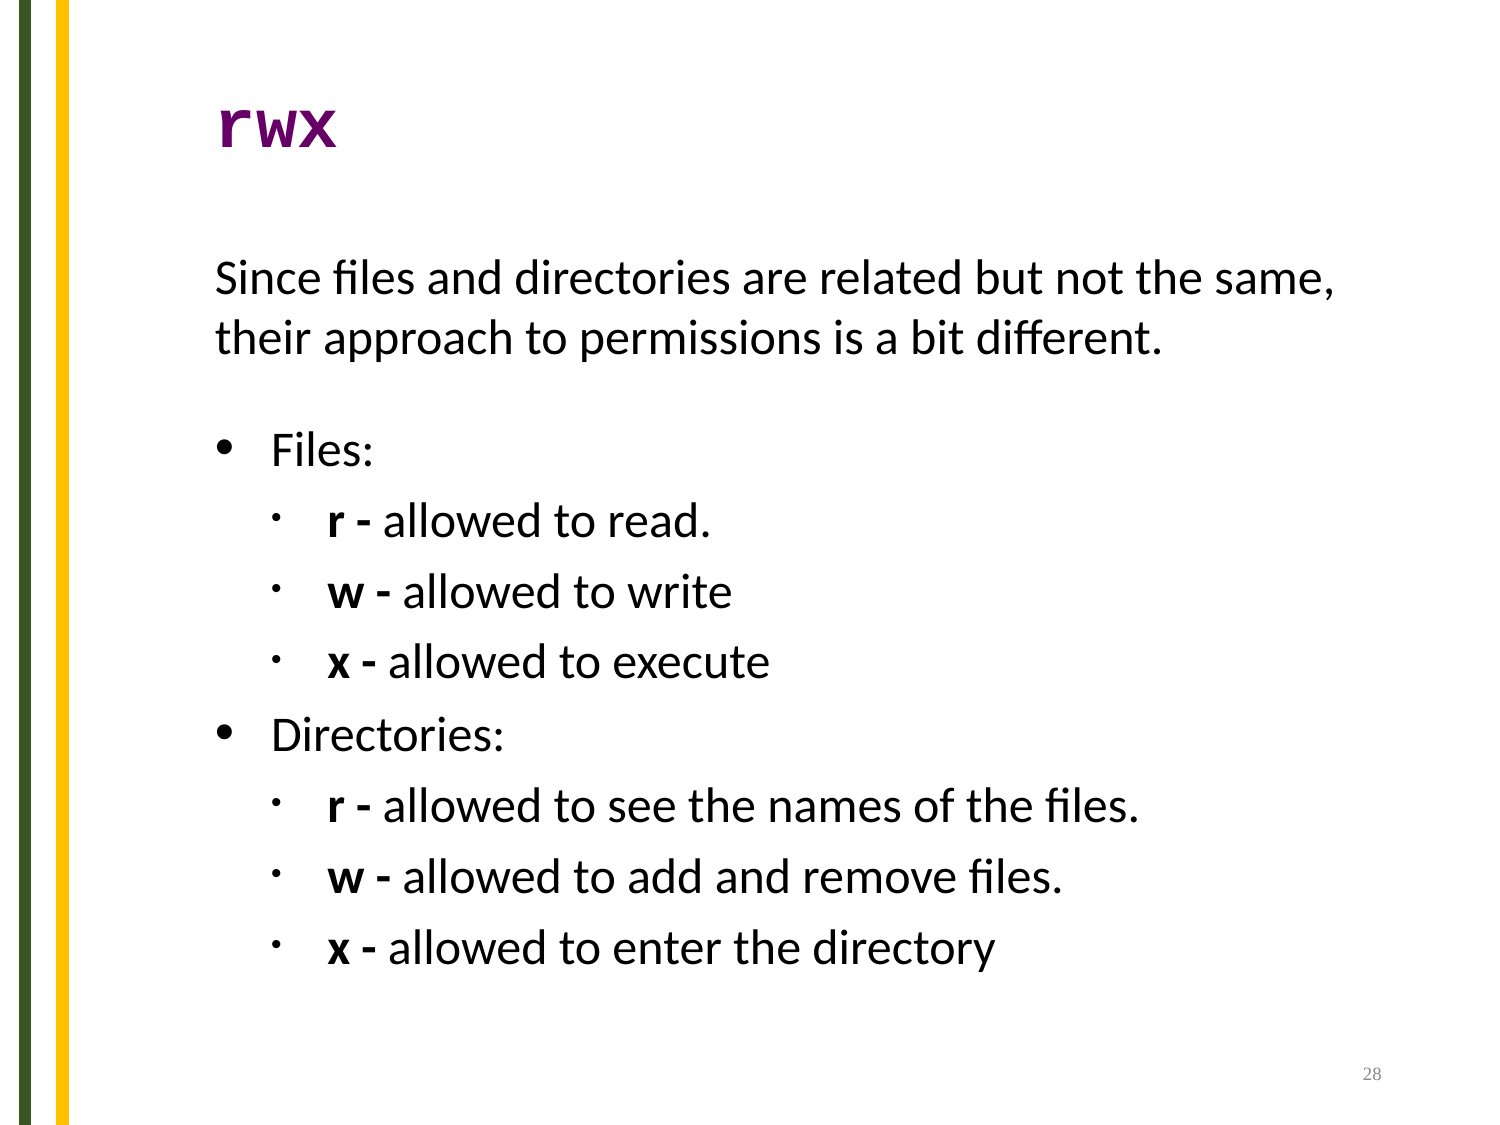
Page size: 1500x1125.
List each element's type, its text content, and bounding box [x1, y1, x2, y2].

text_box Since files and directories are related but not the same, their approach to permissions is a bit different. Files: r - allowed to read. w - allowed to write x - allowed to execute Directories: r - allowed to see the names of the files. w - allowed to add and remove files. x - allowed to enter the directory [199, 237, 1413, 1013]
slide_number 28 [1059, 1042, 1397, 1103]
text_box rwx [200, 74, 1157, 169]
